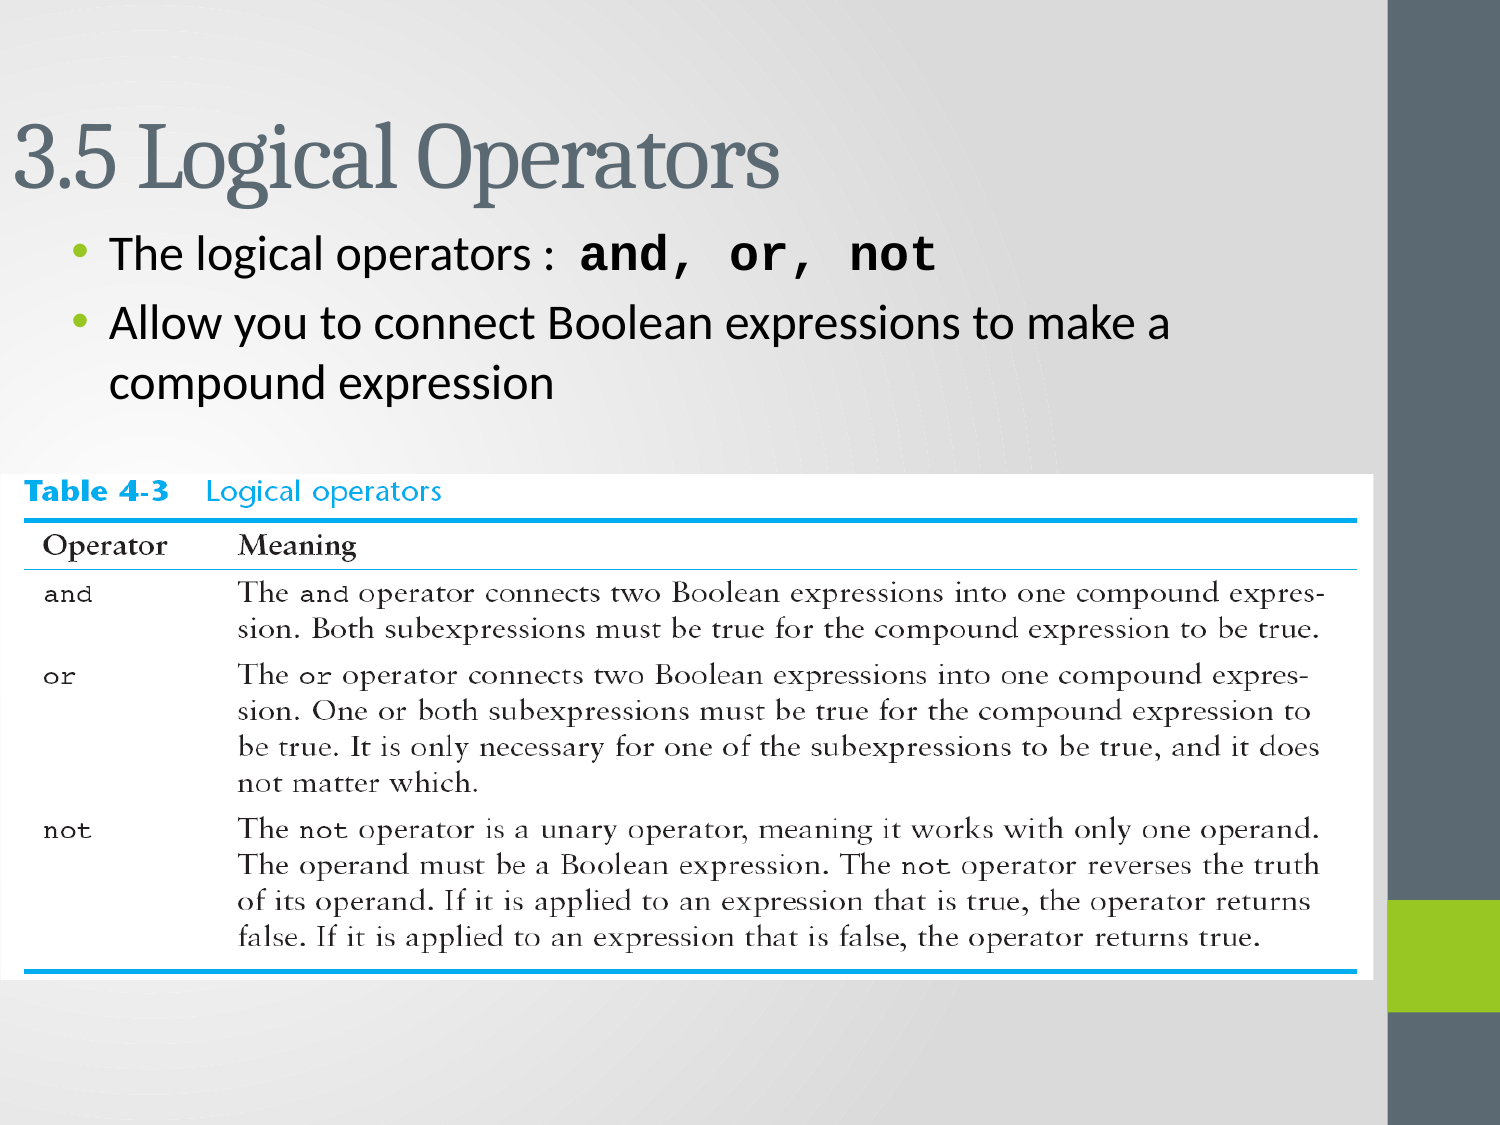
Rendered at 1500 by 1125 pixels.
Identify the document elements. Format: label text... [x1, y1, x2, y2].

picture [0, 474, 1374, 981]
title 3.5 Logical Operators [0, 75, 1349, 225]
list The logical operators : and, or, not Allow you to connect Boolean expressions to make a compound expression [37, 212, 1388, 893]
